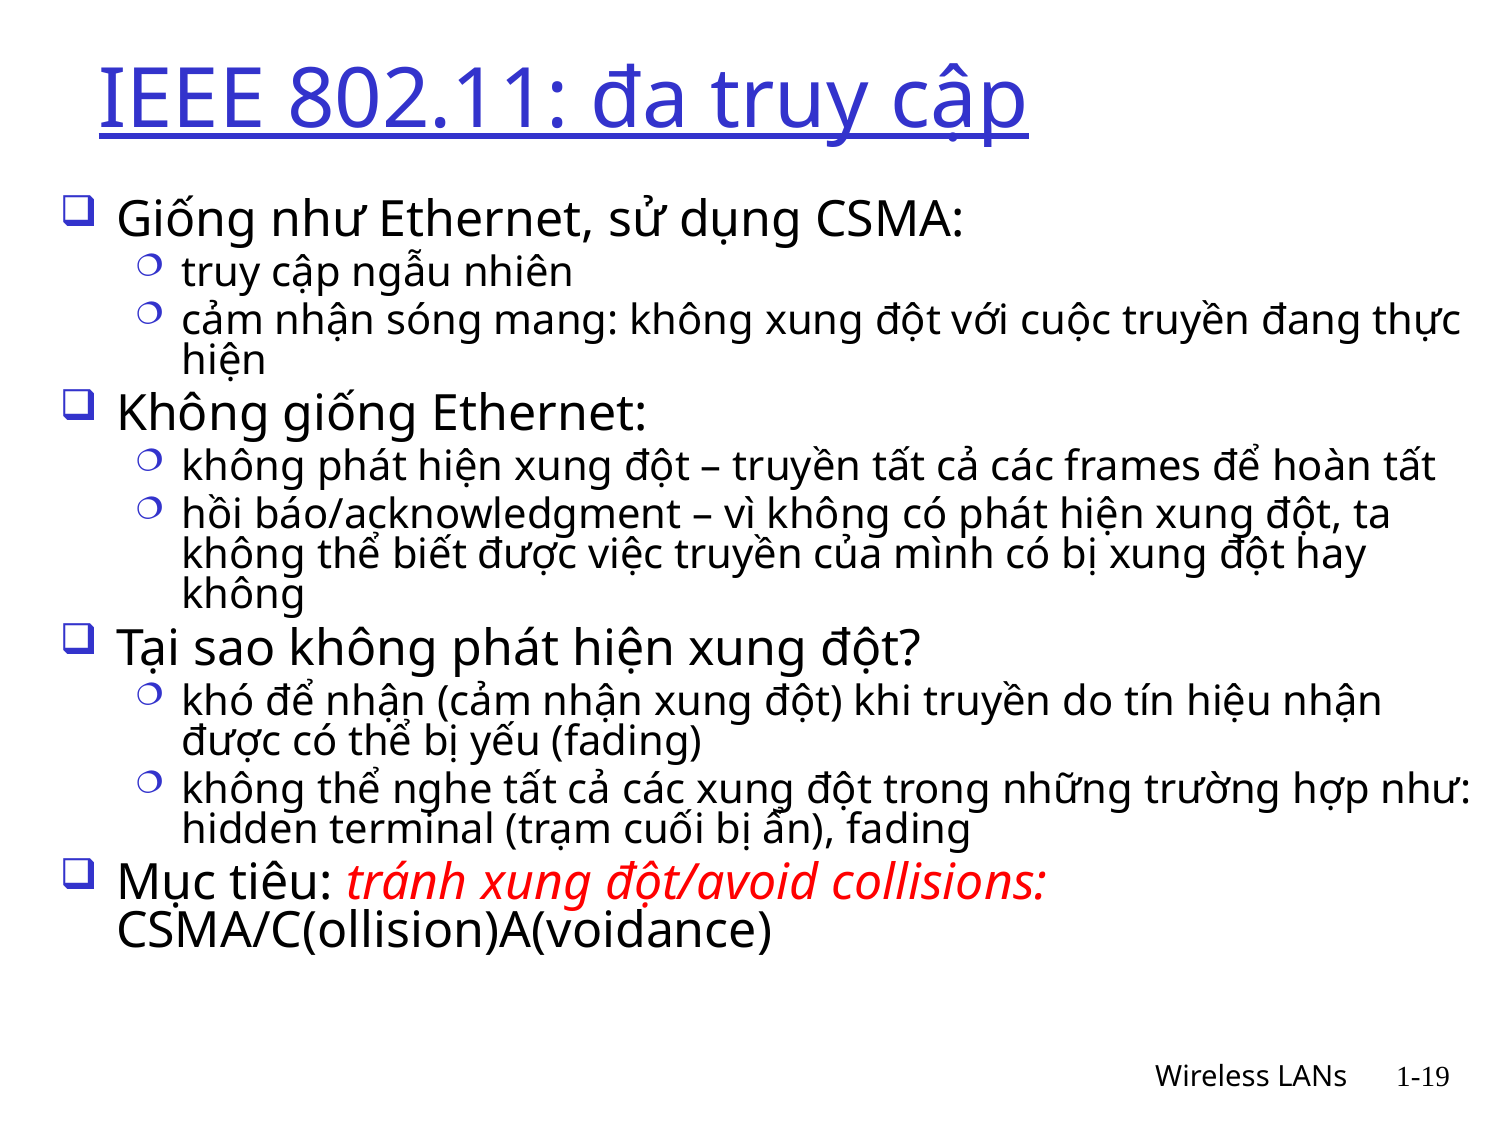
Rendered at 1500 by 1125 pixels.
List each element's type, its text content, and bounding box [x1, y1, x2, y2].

slide_number 1-19 [1362, 1049, 1466, 1125]
list Giống như Ethernet, sử dụng CSMA: truy cập ngẫu nhiên cảm nhận sóng mang: không xung đột với cuộc truyền đang thực hiện Không giống Ethernet: không phát hiện xung đột – truyền tất cả các frames để hoàn tất hồi báo/acknowledgment – vì không có phát hiện xung đột, ta không thể biết được việc truyền của mình có bị xung đột hay không Tại sao không phát hiện xung đột? khó để nhận (cảm nhận xung đột) khi truyền do tín hiệu nhận được có thể bị yếu (fading) không thể nghe tất cả các xung đột trong những trường hợp như: hidden terminal (trạm cuối bị ẩn), fading Mục tiêu: tránh xung đột/avoid collisions: CSMA/C(ollision)A(voidance) [44, 190, 1500, 953]
footer Wireless LANs [887, 1049, 1362, 1125]
title IEEE 802.11: đa truy cập [83, 0, 1359, 188]
